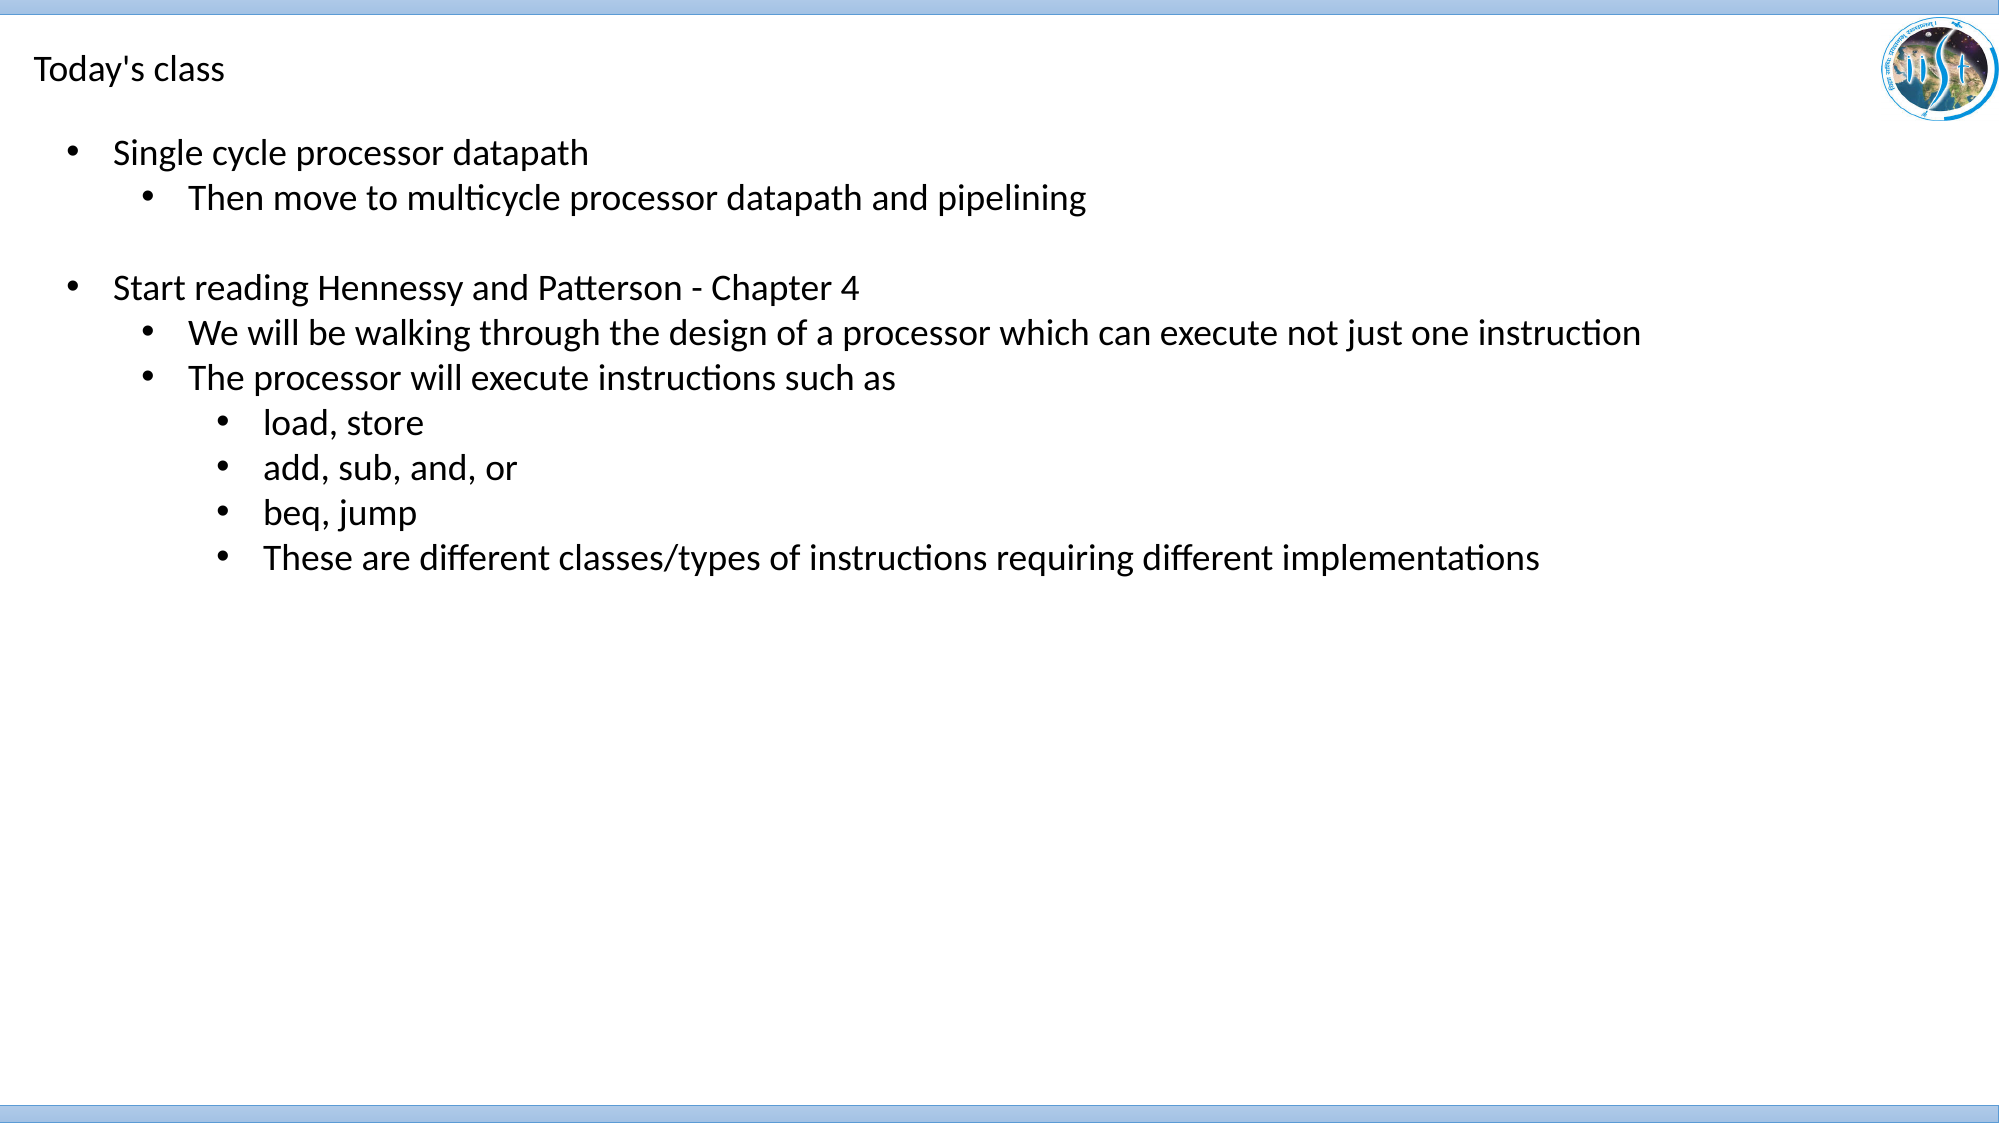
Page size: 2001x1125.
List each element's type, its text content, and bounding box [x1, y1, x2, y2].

text_box [0, 0, 1999, 15]
text_box [0, 1105, 1999, 1123]
text_box Single cycle processor datapath Then move to multicycle processor datapath and pipelining Start reading Hennessy and Patterson - Chapter 4 We will be walking through the design of a processor which can execute not just one instruction The processor will execute instructions such as load, store add, sub, and, or beq, jump These are different classes/types of instructions requiring different implementations [51, 121, 1956, 586]
picture [1881, 17, 1999, 121]
text_box Today's class [18, 36, 1862, 97]
picture [1954, 79, 1999, 121]
